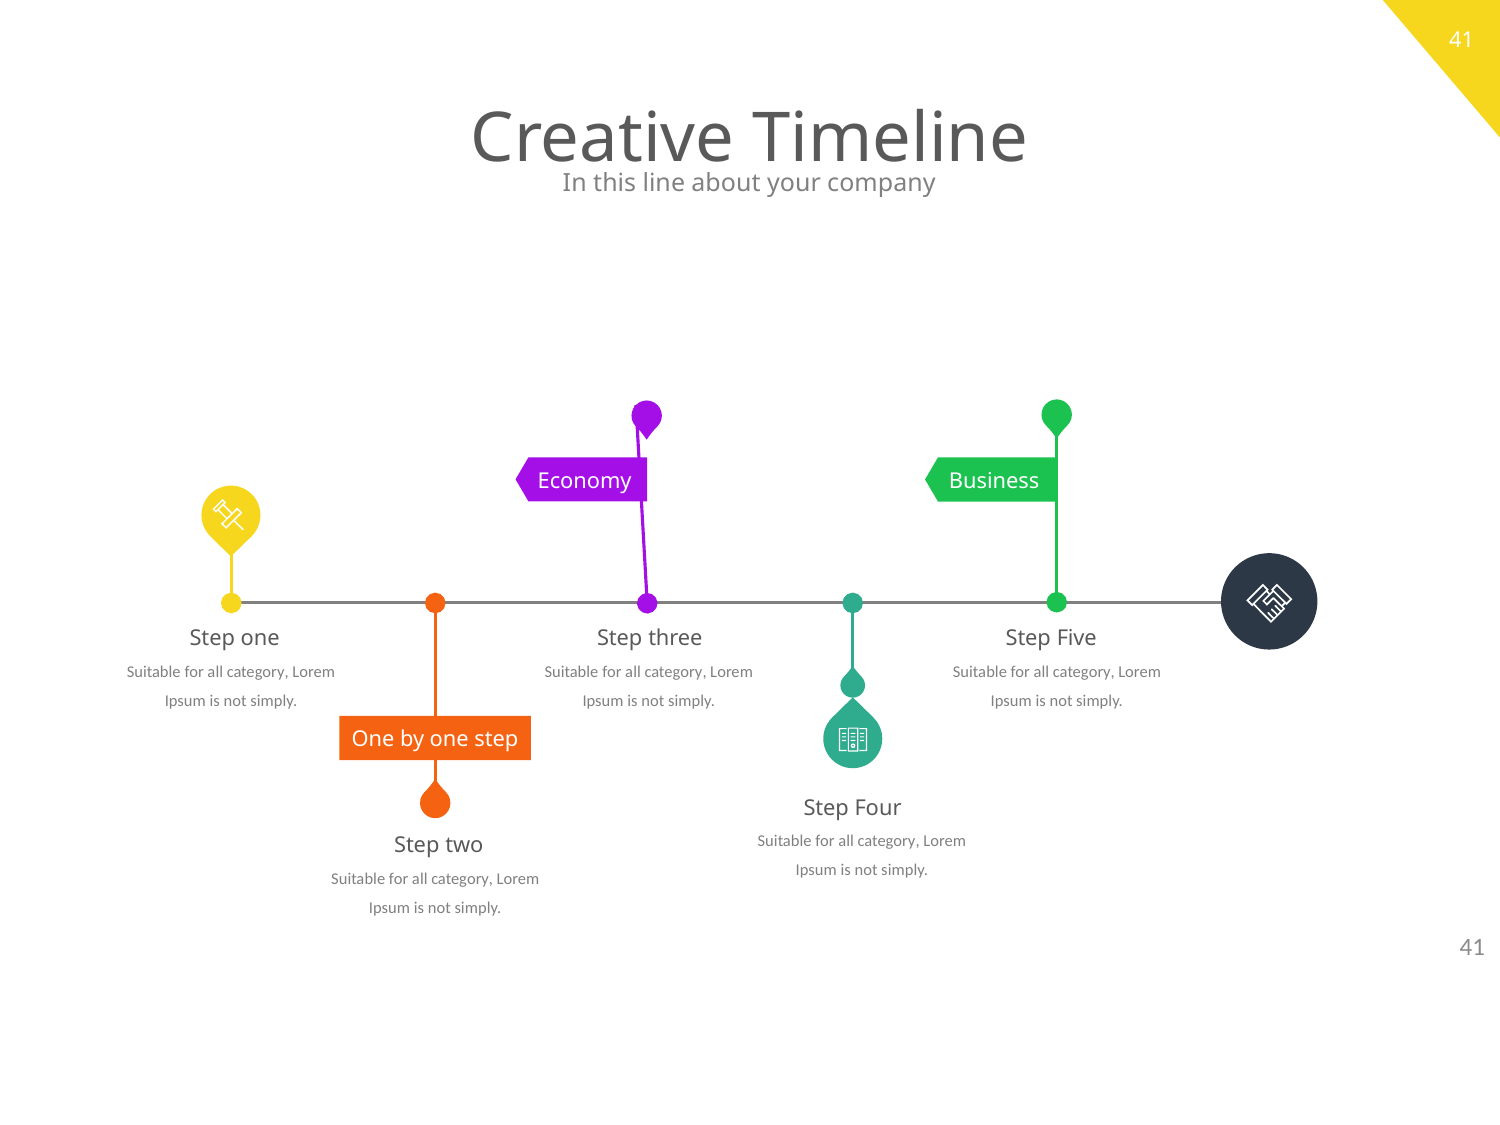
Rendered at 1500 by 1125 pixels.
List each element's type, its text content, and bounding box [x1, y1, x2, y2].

text_box [838, 727, 868, 752]
text_box Step Four [788, 786, 917, 812]
text_box Step Five [990, 616, 1112, 643]
text_box Suitable for all category, Lorem Ipsum is not simply. [531, 643, 773, 718]
text_box Suitable for all category, Lorem Ipsum is not simply. [107, 643, 339, 718]
text_box Step two [379, 823, 499, 850]
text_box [840, 602, 866, 698]
text_box Step one [174, 616, 295, 643]
slide_number 41 [1409, 932, 1500, 959]
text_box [339, 602, 531, 819]
text_box Suitable for all category, Lorem Ipsum is not simply. [311, 850, 559, 925]
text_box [201, 485, 261, 603]
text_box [515, 400, 662, 604]
text_box [822, 698, 884, 770]
text_box [1246, 583, 1293, 623]
list In this line about your company [209, 163, 1290, 204]
title Creative Timeline [84, 95, 1414, 205]
text_box [1219, 552, 1319, 651]
text_box Suitable for all category, Lorem Ipsum is not simply. [933, 643, 1181, 718]
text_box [925, 399, 1072, 603]
text_box Step three [582, 616, 718, 643]
text_box Suitable for all category, Lorem Ipsum is not simply. [738, 812, 986, 887]
